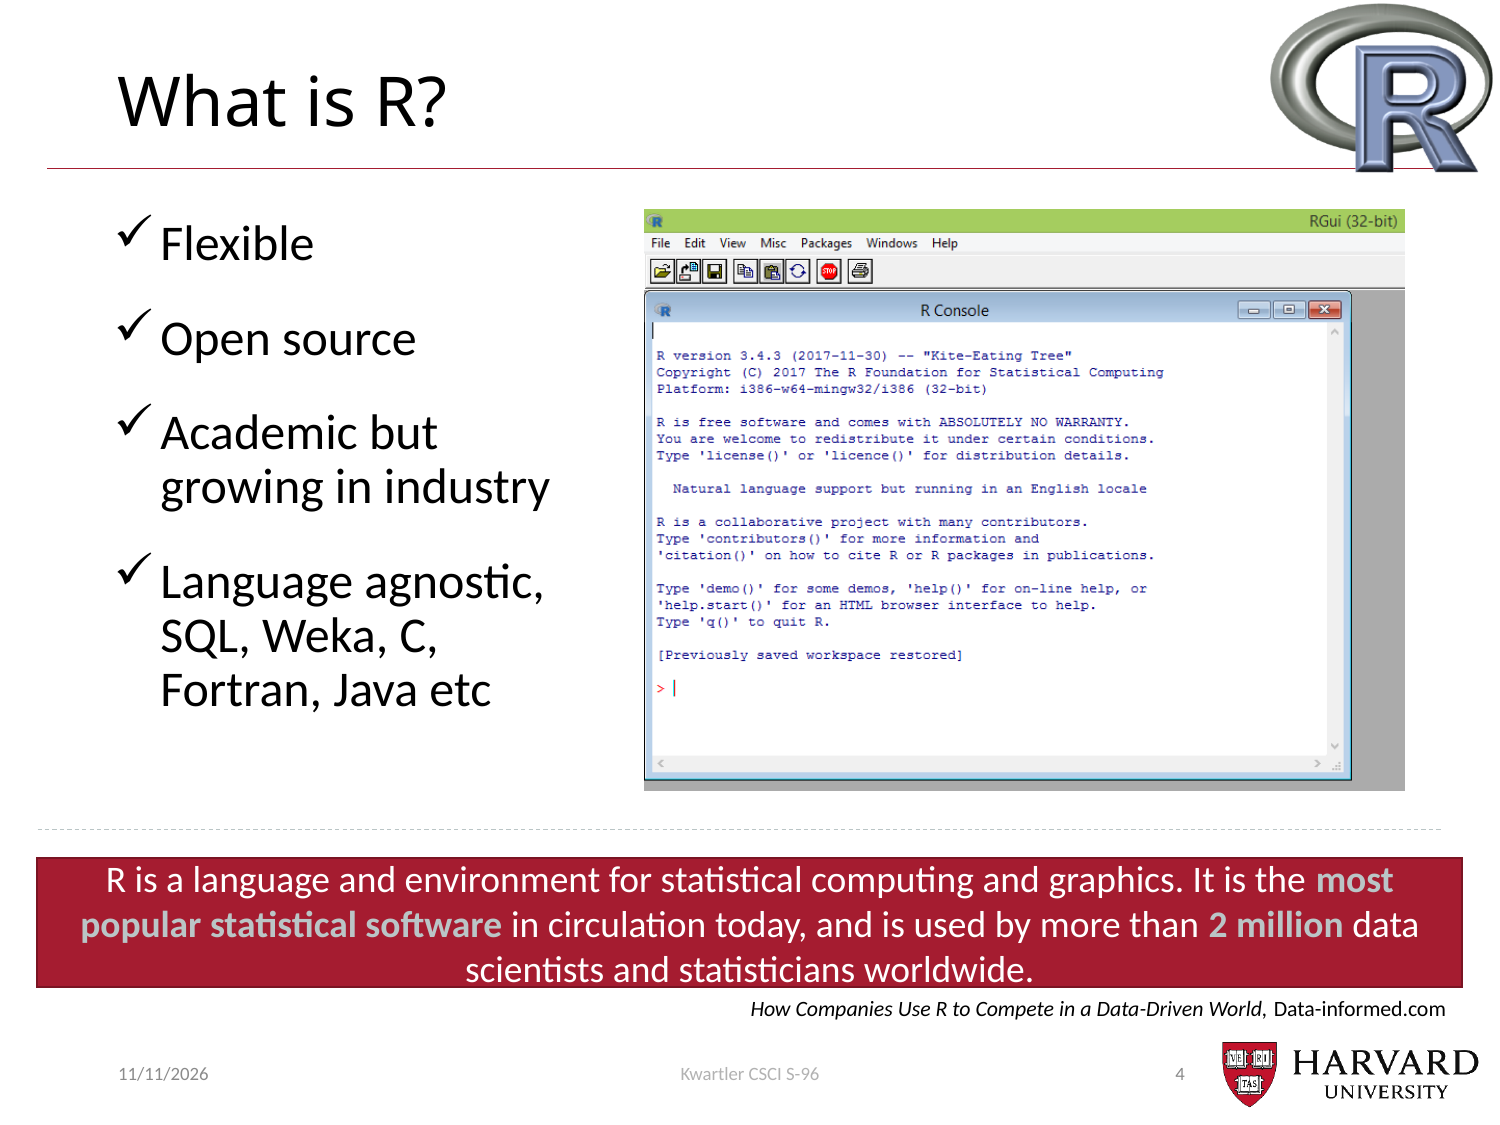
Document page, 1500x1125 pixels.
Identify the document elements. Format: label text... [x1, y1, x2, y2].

picture [1269, 2, 1493, 173]
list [644, 209, 1405, 791]
slide_number 4 [1059, 1042, 1200, 1103]
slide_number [103, 1042, 441, 1103]
text_box R is a language and environment for statistical computing and graphics. It is the most popular statistical software in circulation today, and is used by more than 2 million data scientists and statisticians worldwide. [36, 857, 1463, 988]
list Flexible Open source Academic but growing in industry Language agnostic, SQL, Weka, C, Fortran, Java etc [98, 209, 583, 757]
title What is R? [103, 59, 1269, 157]
text_box How Companies Use R to Compete in a Data-Driven World, Data-informed.com [735, 987, 1465, 1029]
footer Kwartler CSCI S-96 [496, 1042, 1004, 1103]
picture [1200, 1024, 1500, 1125]
